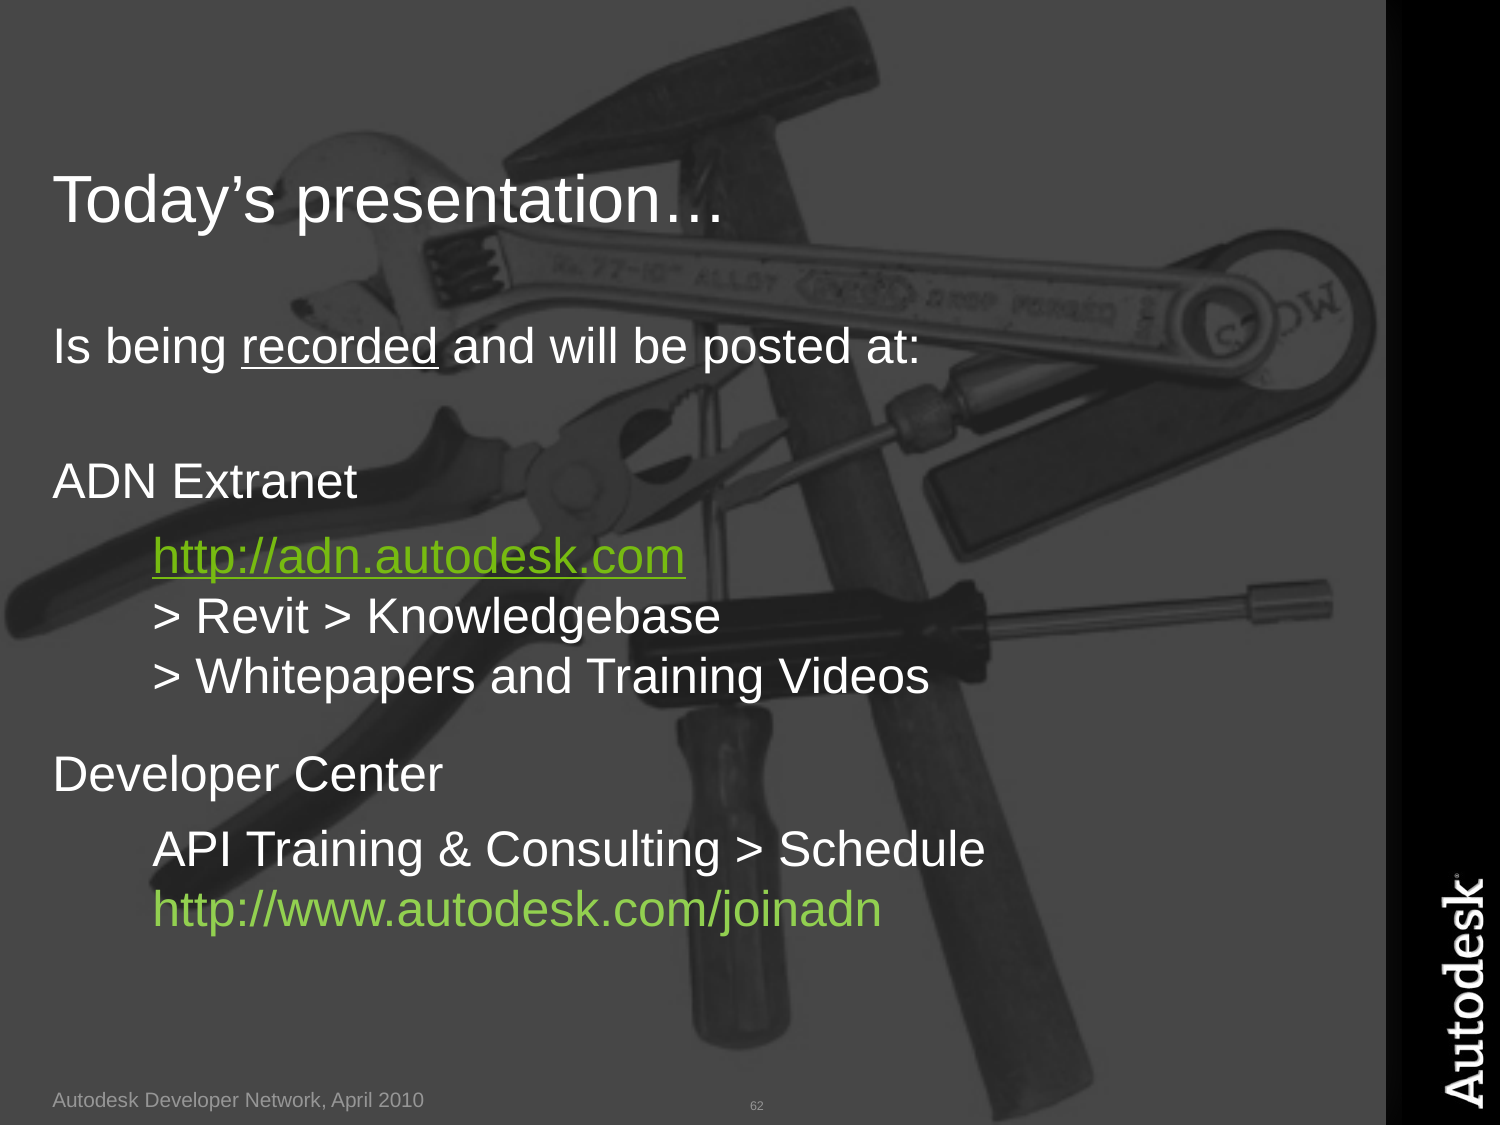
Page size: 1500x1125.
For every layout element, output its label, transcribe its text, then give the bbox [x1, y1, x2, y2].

picture [1402, 0, 1500, 1125]
list Today’s presentation… Is being recorded and will be posted at: ADN Extranet http://adn.autodesk.com > Revit > Knowledgebase > Whitepapers and Training Videos Developer Center API Training & Consulting > Schedule http://www.autodesk.com/joinadn [52, 156, 1376, 997]
